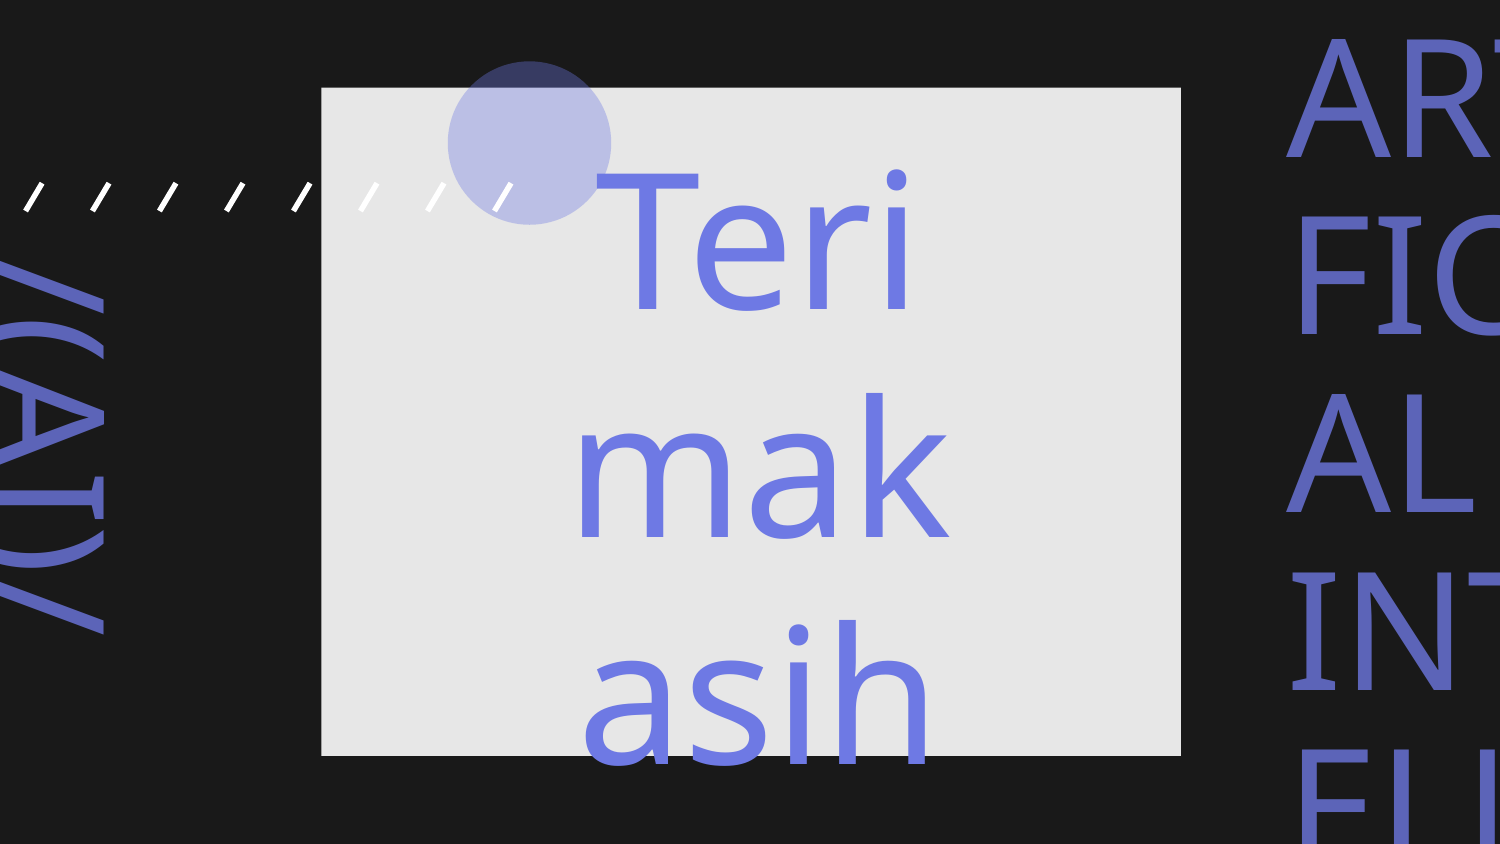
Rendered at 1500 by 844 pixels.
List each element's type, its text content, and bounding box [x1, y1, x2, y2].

title Terimakasih [513, 379, 1005, 544]
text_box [0, 181, 514, 213]
picture [395, 574, 1133, 738]
text_box [447, 61, 612, 225]
